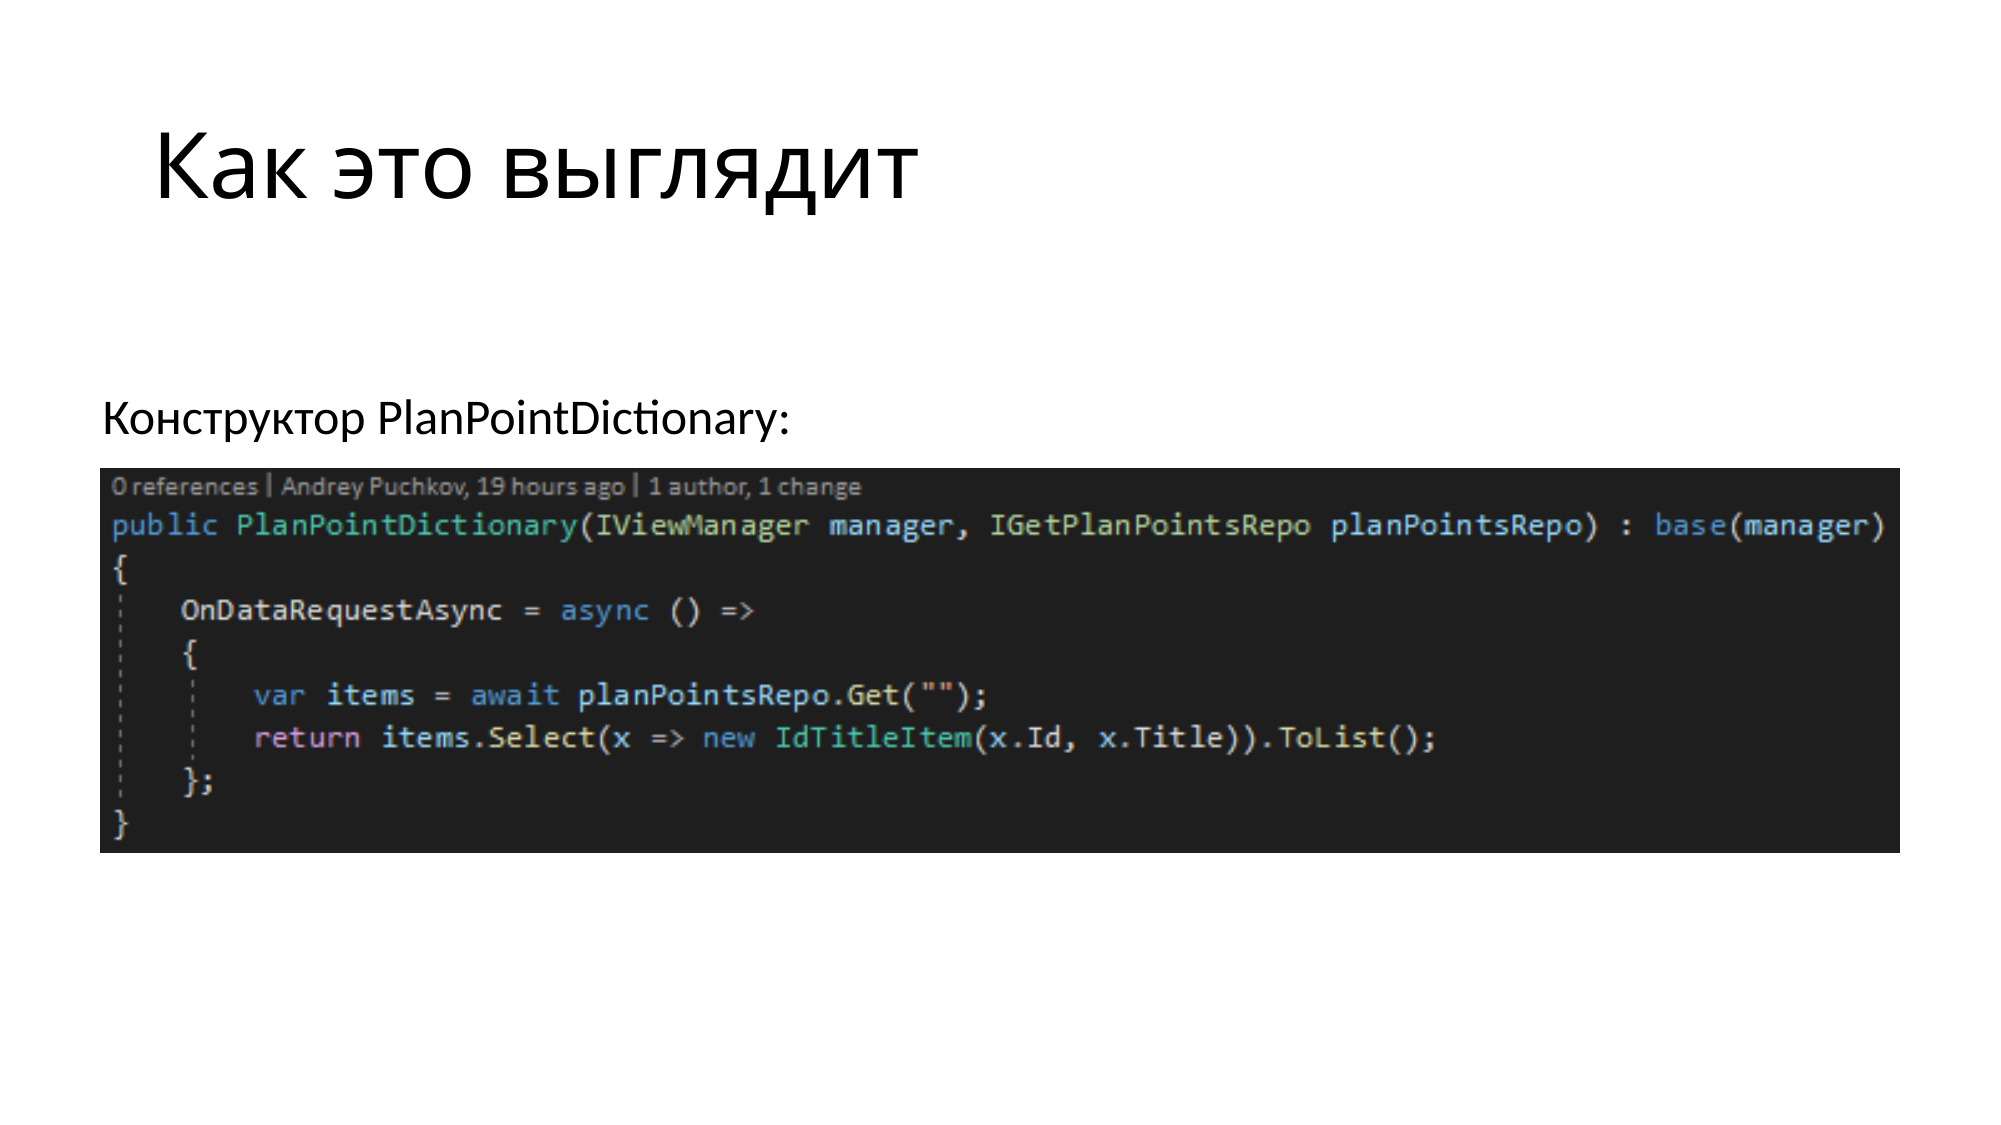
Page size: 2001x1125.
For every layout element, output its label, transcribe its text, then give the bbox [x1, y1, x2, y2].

title Как это выглядит [137, 59, 1863, 278]
text_box Конструктор PlanPointDictionary: [87, 377, 807, 452]
picture [99, 468, 1900, 853]
